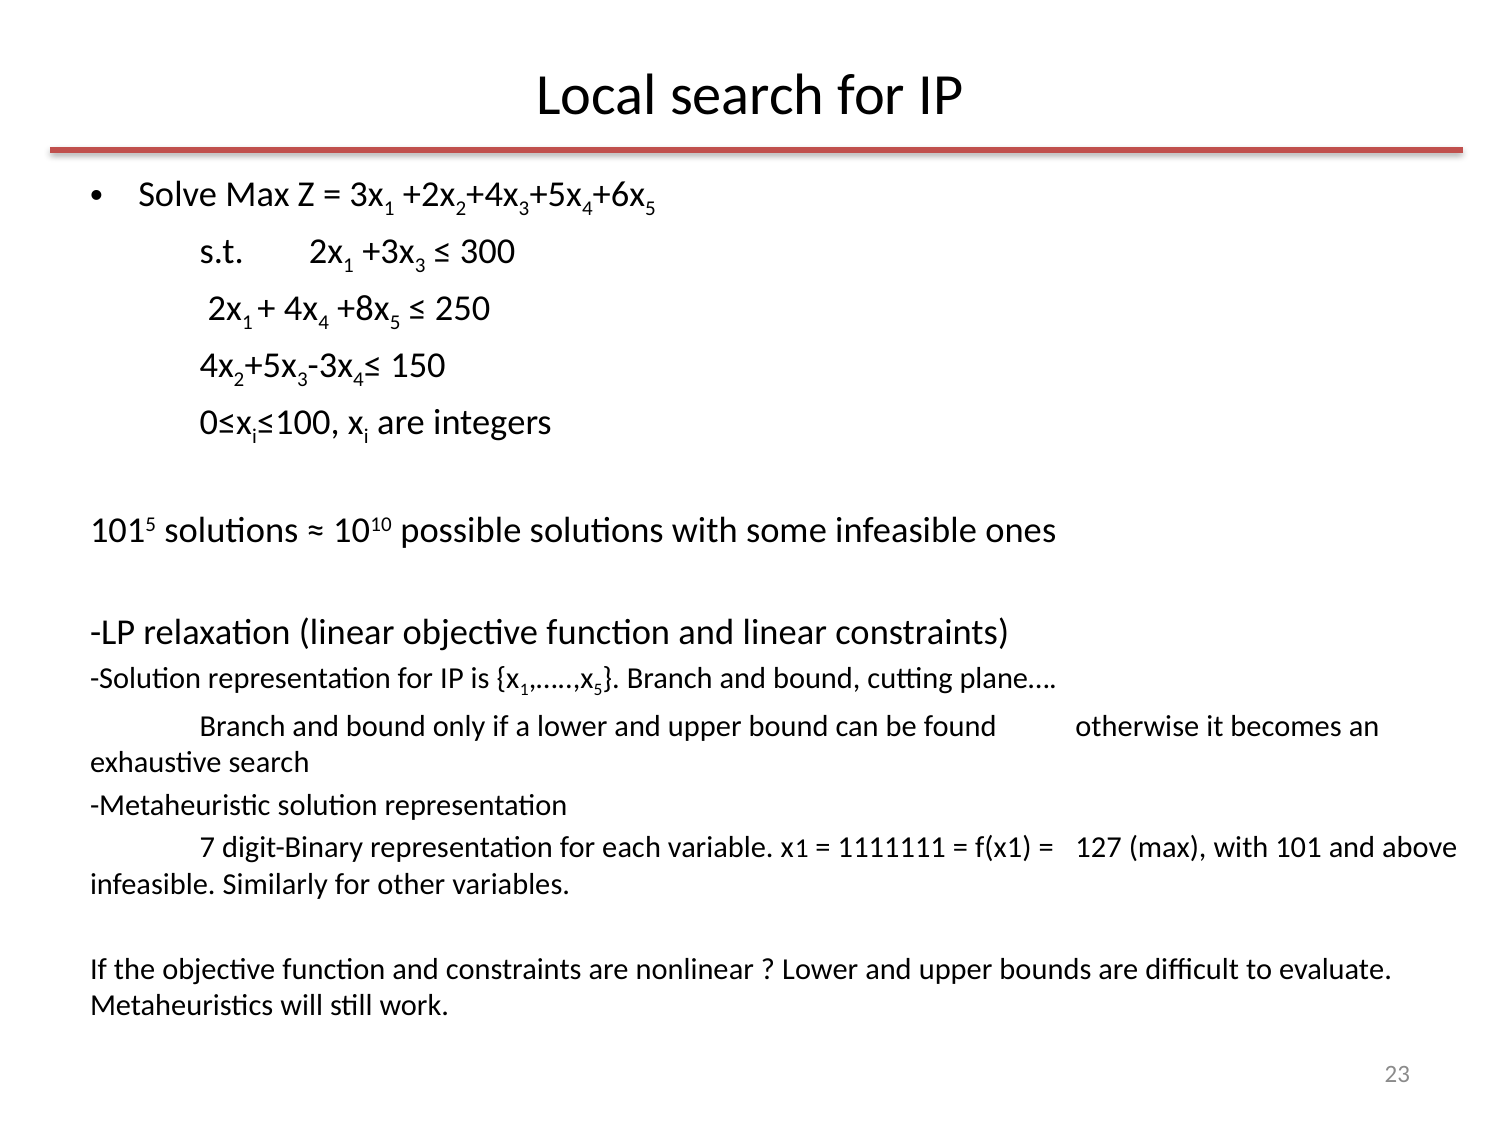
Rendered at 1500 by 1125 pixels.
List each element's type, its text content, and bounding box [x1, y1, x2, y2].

slide_number 23 [1074, 1042, 1425, 1103]
list Solve Max Z = 3x1 +2x2+4x3+5x4+6x5 s.t. 2x1 +3x3 ≤ 300 2x1 + 4x4 +8x5 ≤ 250 4x2+5x3-3x4≤ 150 0≤xi≤100, xi are integers 1015 solutions ≈ 1010 possible solutions with some infeasible ones -LP relaxation (linear objective function and linear constraints) -Solution representation for IP is {x1,…..,x5}. Branch and bound, cutting plane…. Branch and bound only if a lower and upper bound can be found otherwise it becomes an exhaustive search -Metaheuristic solution representation 7 digit-Binary representation for each variable. x1 = 1111111 = f(x1) = 127 (max), with 101 and above infeasible. Similarly for other variables. If the objective function and constraints are nonlinear ? Lower and upper bounds are difficult to evaluate. Metaheuristics will still work. [75, 162, 1475, 1038]
title Local search for IP [75, 45, 1425, 138]
